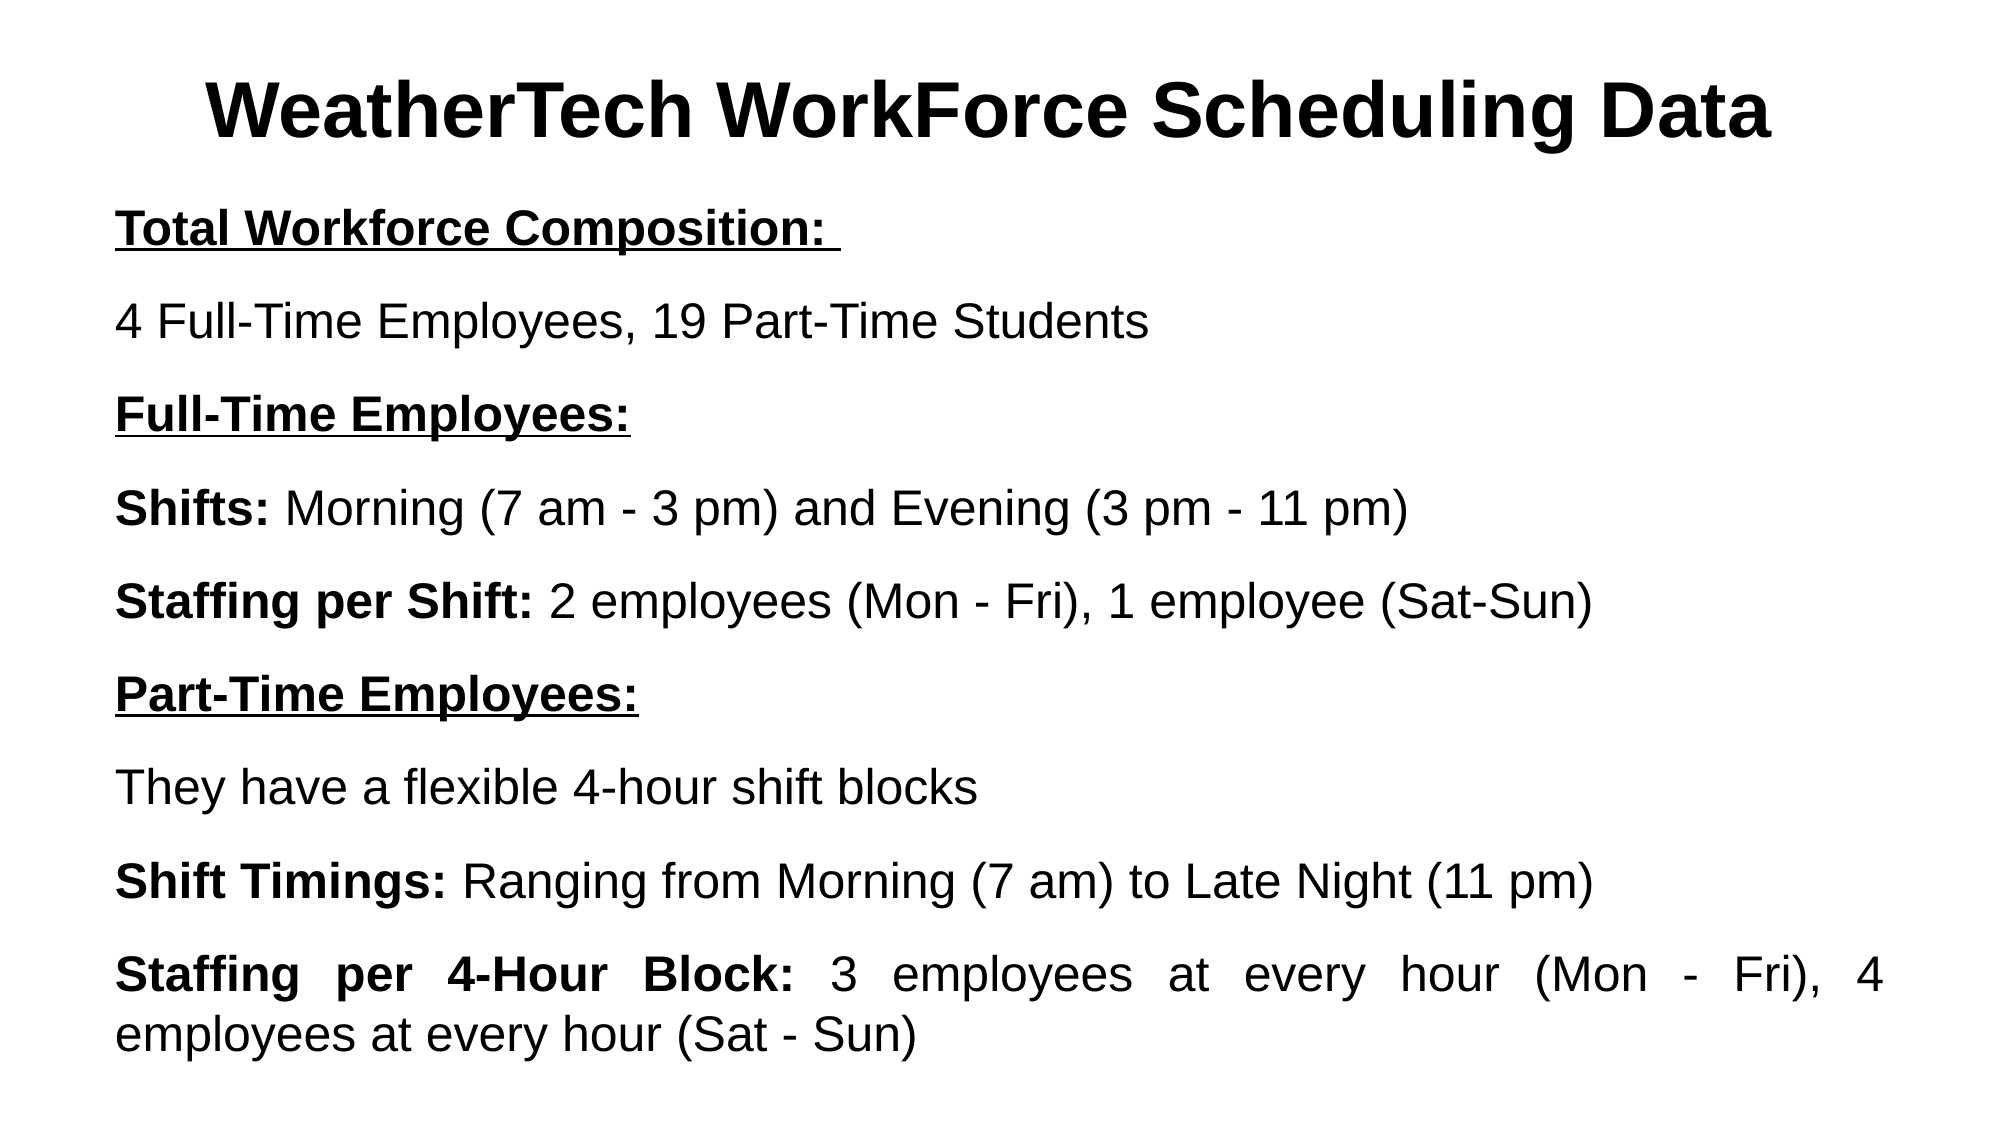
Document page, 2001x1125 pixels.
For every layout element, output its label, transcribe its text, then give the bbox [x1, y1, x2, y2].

title WeatherTech WorkForce Scheduling Data [99, 24, 1900, 187]
list Total Workforce Composition: 4 Full-Time Employees, 19 Part-Time Students Full-Time Employees: Shifts: Morning (7 am - 3 pm) and Evening (3 pm - 11 pm) Staffing per Shift: 2 employees (Mon - Fri), 1 employee (Sat-Sun) Part-Time Employees: They have a flexible 4-hour shift blocks Shift Timings: Ranging from Morning (7 am) to Late Night (11 pm) Staffing per 4-Hour Block: 3 employees at every hour (Mon - Fri), 4 employees at every hour (Sat - Sun) [99, 187, 1900, 1085]
